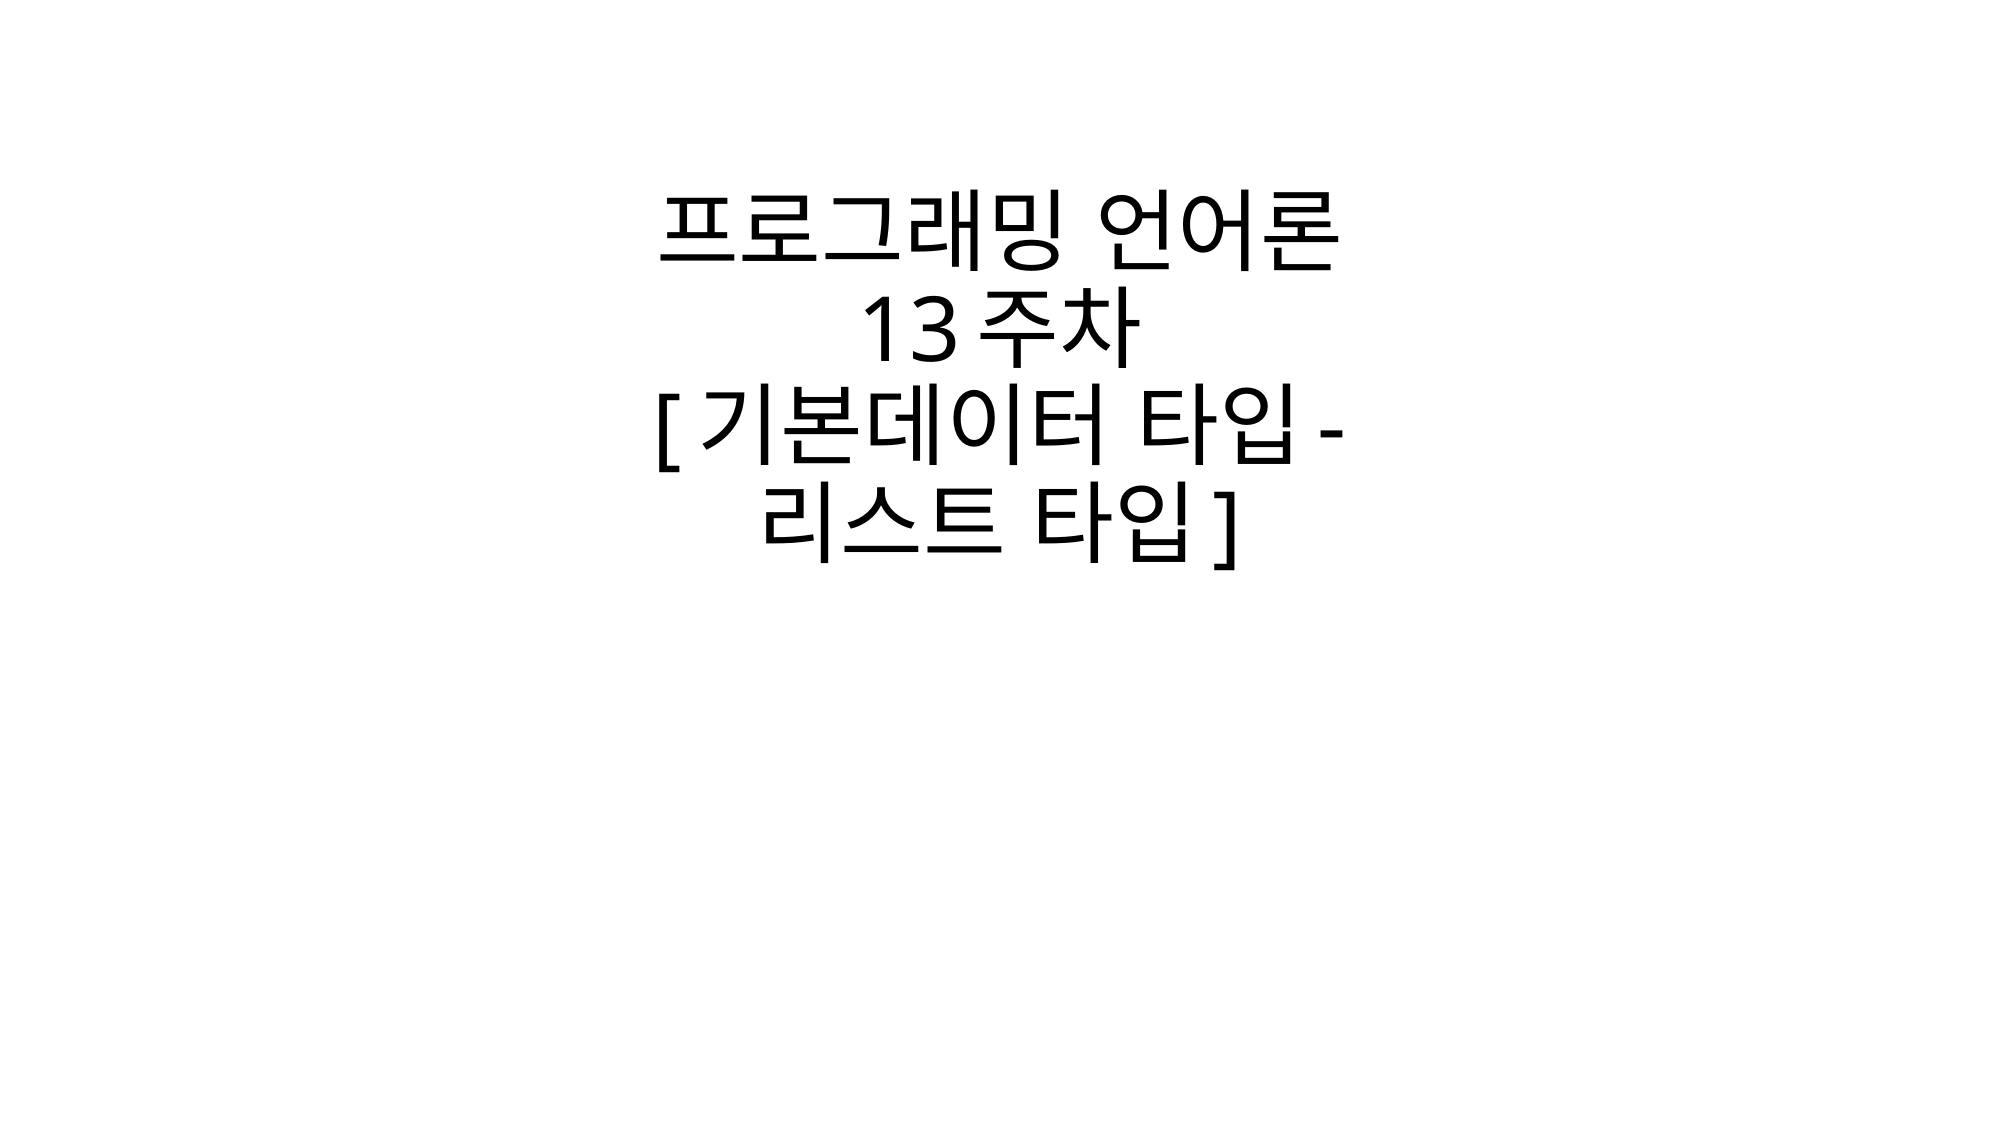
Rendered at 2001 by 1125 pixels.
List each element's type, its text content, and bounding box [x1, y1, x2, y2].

title 프로그래밍 언어론 13주차 [기본데이터 타입- 리스트 타입] [249, 184, 1750, 576]
